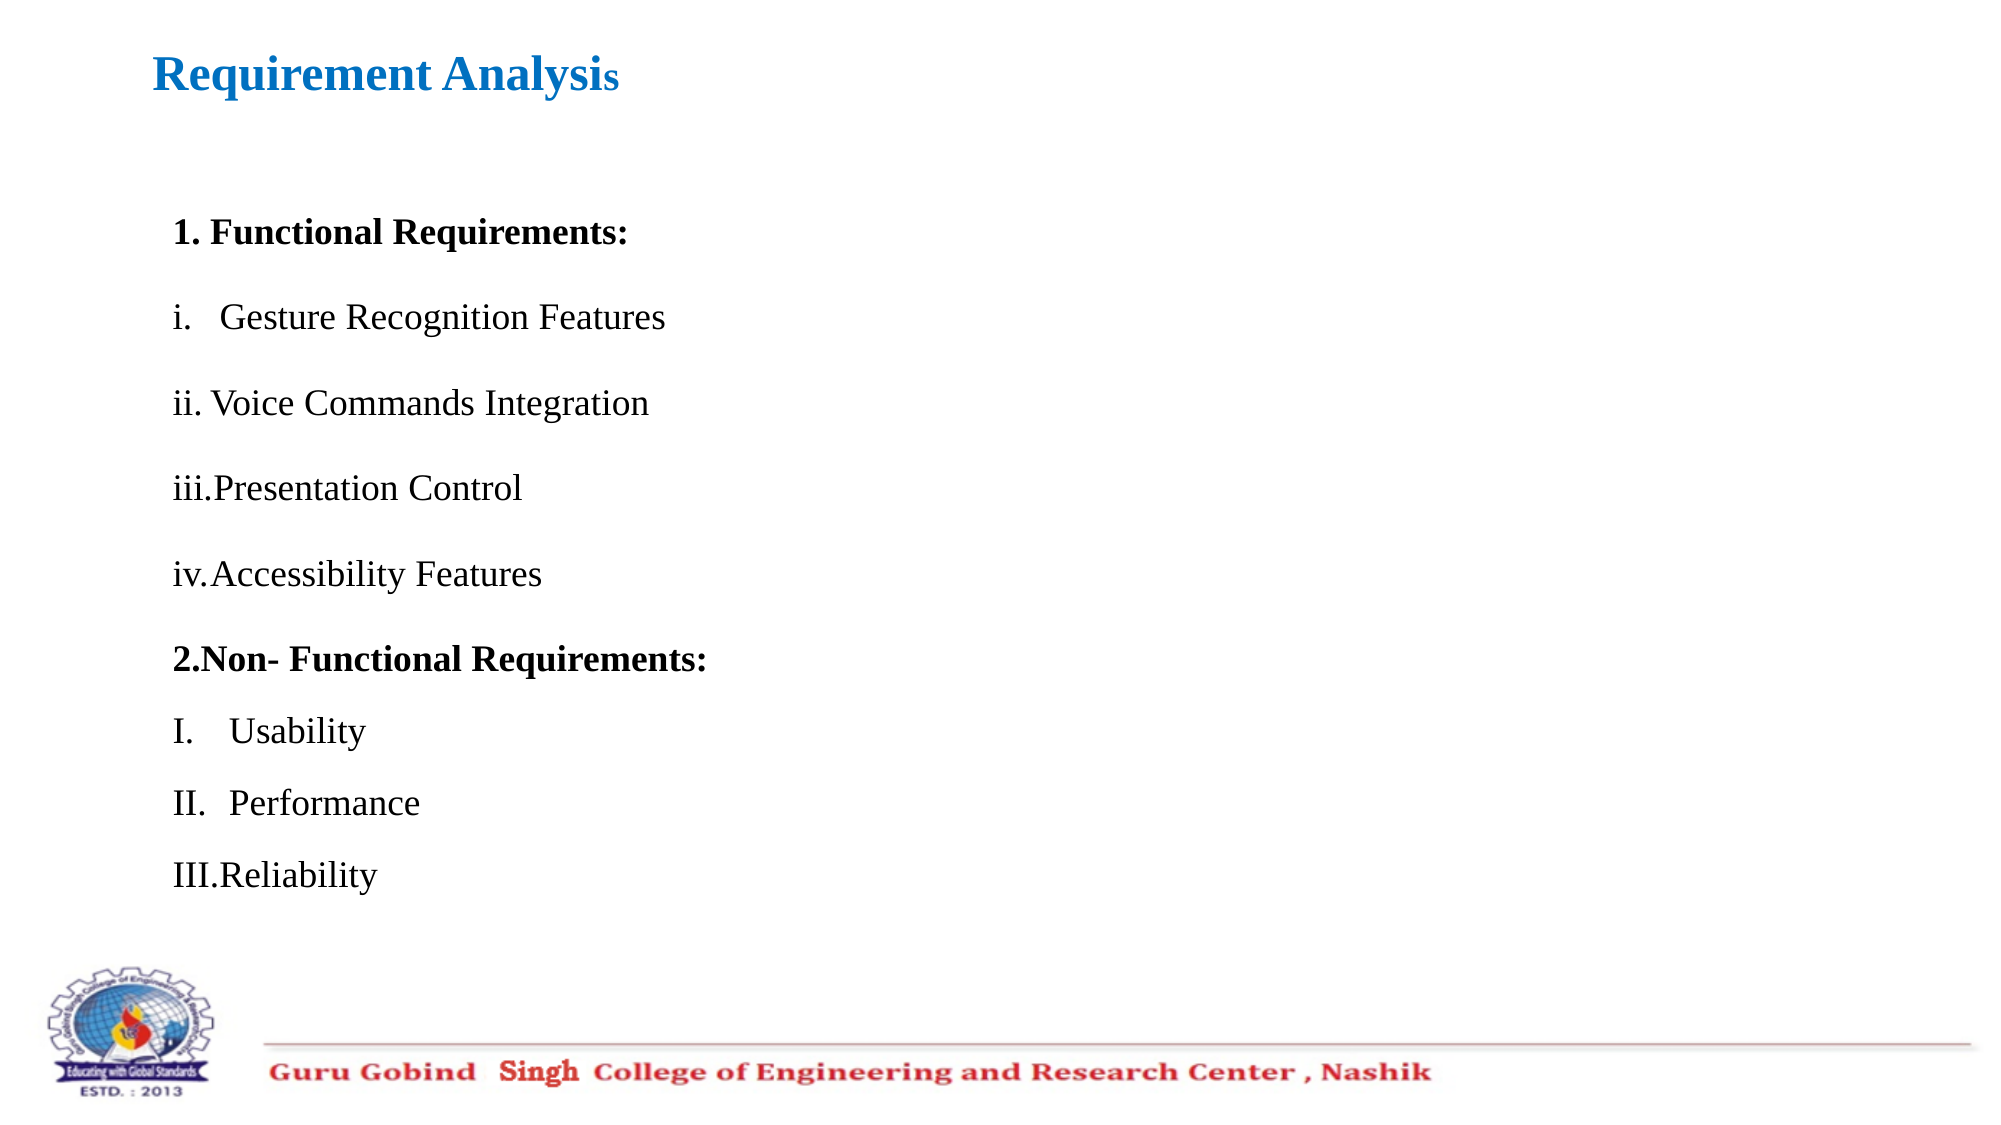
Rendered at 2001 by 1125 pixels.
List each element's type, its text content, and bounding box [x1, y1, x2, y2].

title Requirement Analysis [137, 0, 1863, 150]
list 1. Functional Requirements: Gesture Recognition Features Voice Commands Integration Presentation Control Accessibility Features 2.Non- Functional Requirements: Usability Performance Reliability [157, 131, 1883, 912]
picture [0, 912, 1985, 1114]
